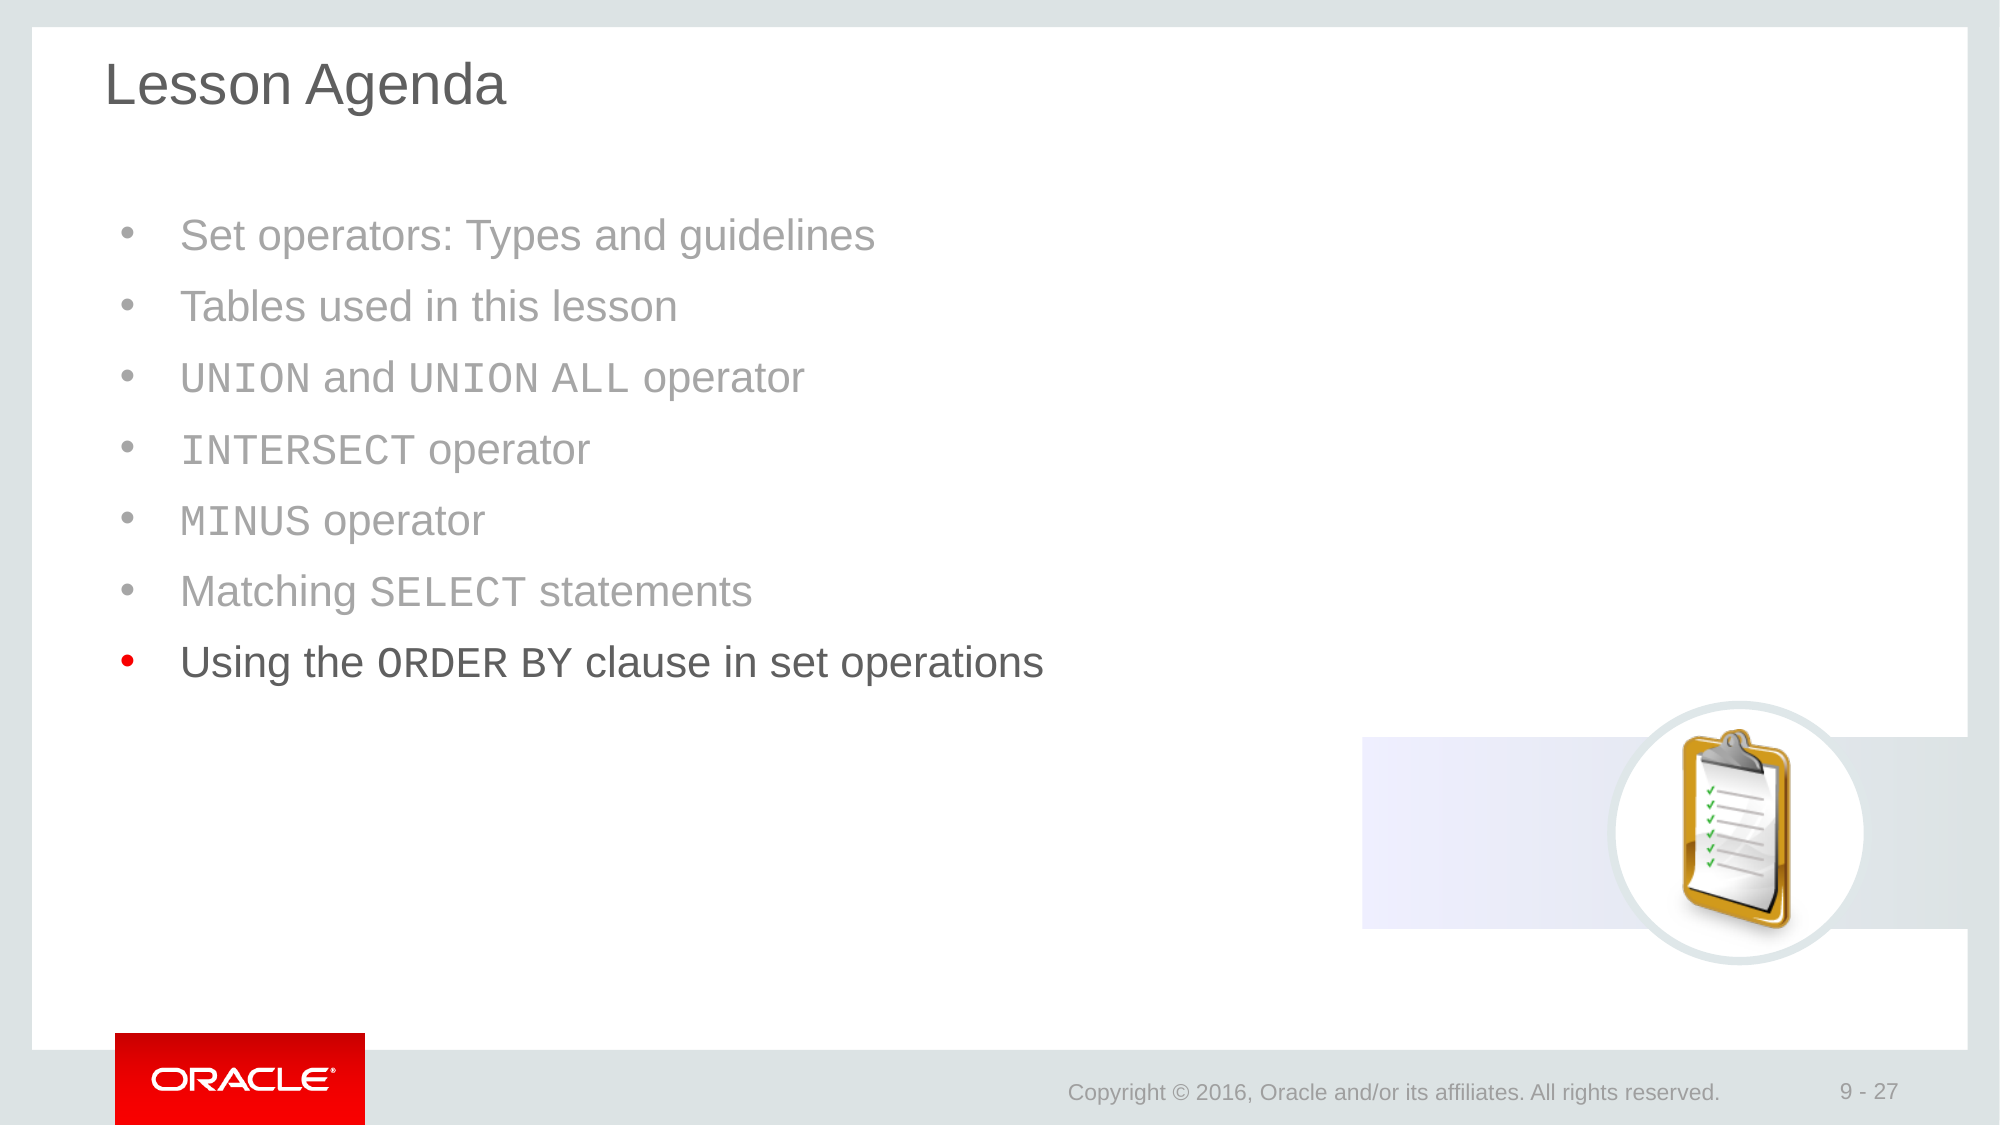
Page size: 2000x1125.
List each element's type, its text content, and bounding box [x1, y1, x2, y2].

title Lesson Agenda [101, 43, 1898, 188]
list Set operators: Types and guidelines Tables used in this lesson UNION and UNION ALL operator INTERSECT operator MINUS operator Matching SELECT statements Using the ORDER BY clause in set operations [101, 203, 1898, 505]
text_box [1361, 704, 1972, 979]
picture [115, 1033, 365, 1125]
